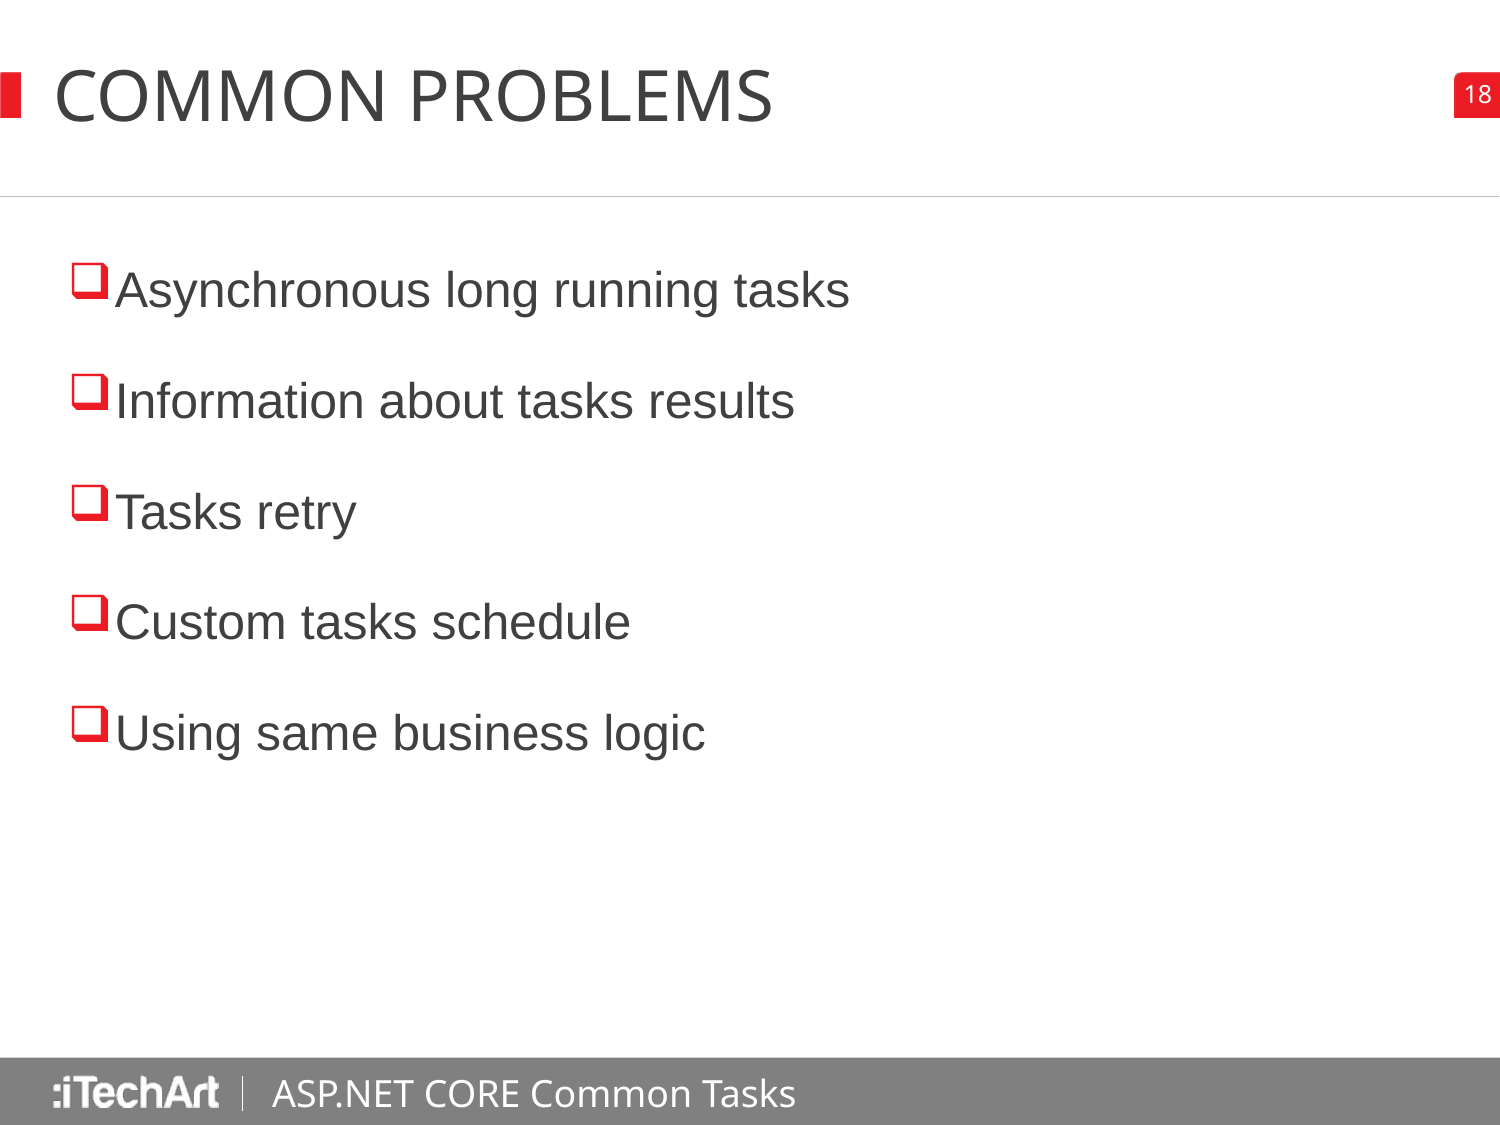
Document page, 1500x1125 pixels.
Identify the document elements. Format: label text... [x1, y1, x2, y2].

picture [53, 1075, 219, 1108]
title COMMON Problems [53, 0, 1449, 197]
list Asynchronous long running tasks Information about tasks results Tasks retry Custom tasks schedule Using same business logic [53, 220, 1447, 1024]
picture [1454, 72, 1500, 118]
picture [0, 72, 21, 118]
